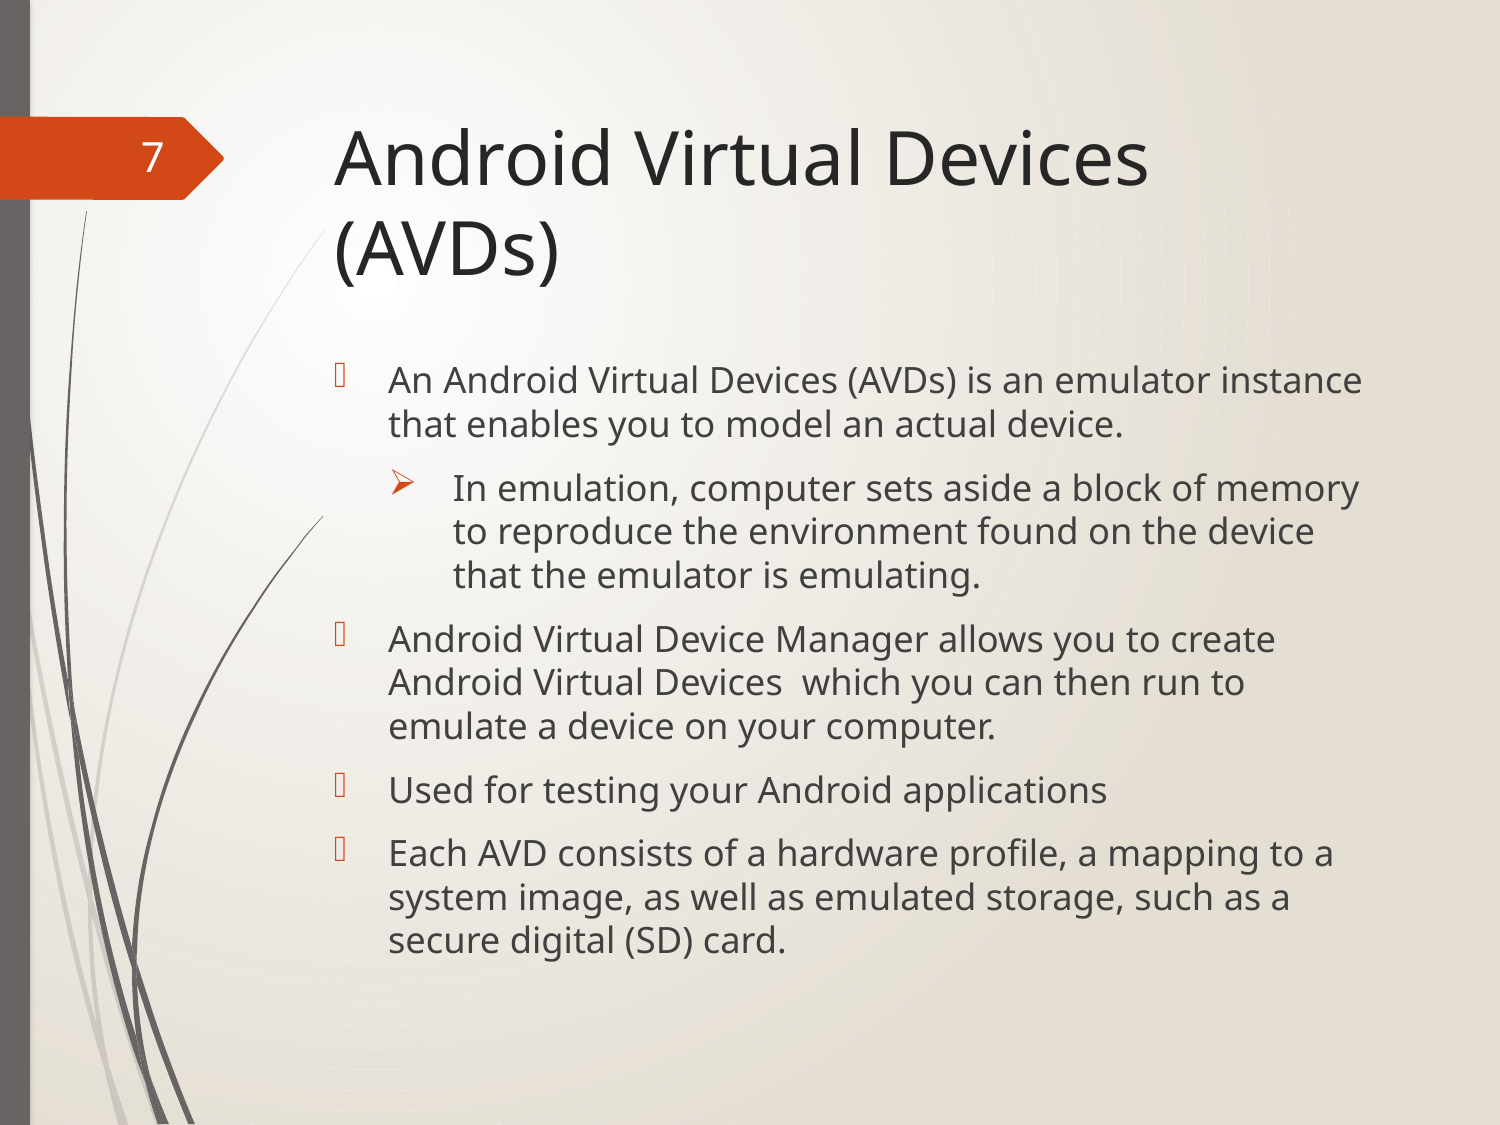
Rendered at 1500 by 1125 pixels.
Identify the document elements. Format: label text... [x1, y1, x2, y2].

title Android Virtual Devices (AVDs) [319, 102, 1400, 313]
list An Android Virtual Devices (AVDs) is an emulator instance that enables you to model an actual device. In emulation, computer sets aside a block of memory to reproduce the environment found on the device that the emulator is emulating. Android Virtual Device Manager allows you to create Android Virtual Devices which you can then run to emulate a device on your computer. Used for testing your Android applications Each AVD consists of a hardware profile, a mapping to a system image, as well as emulated storage, such as a secure digital (SD) card. [318, 350, 1400, 970]
slide_number 7 [83, 129, 180, 190]
